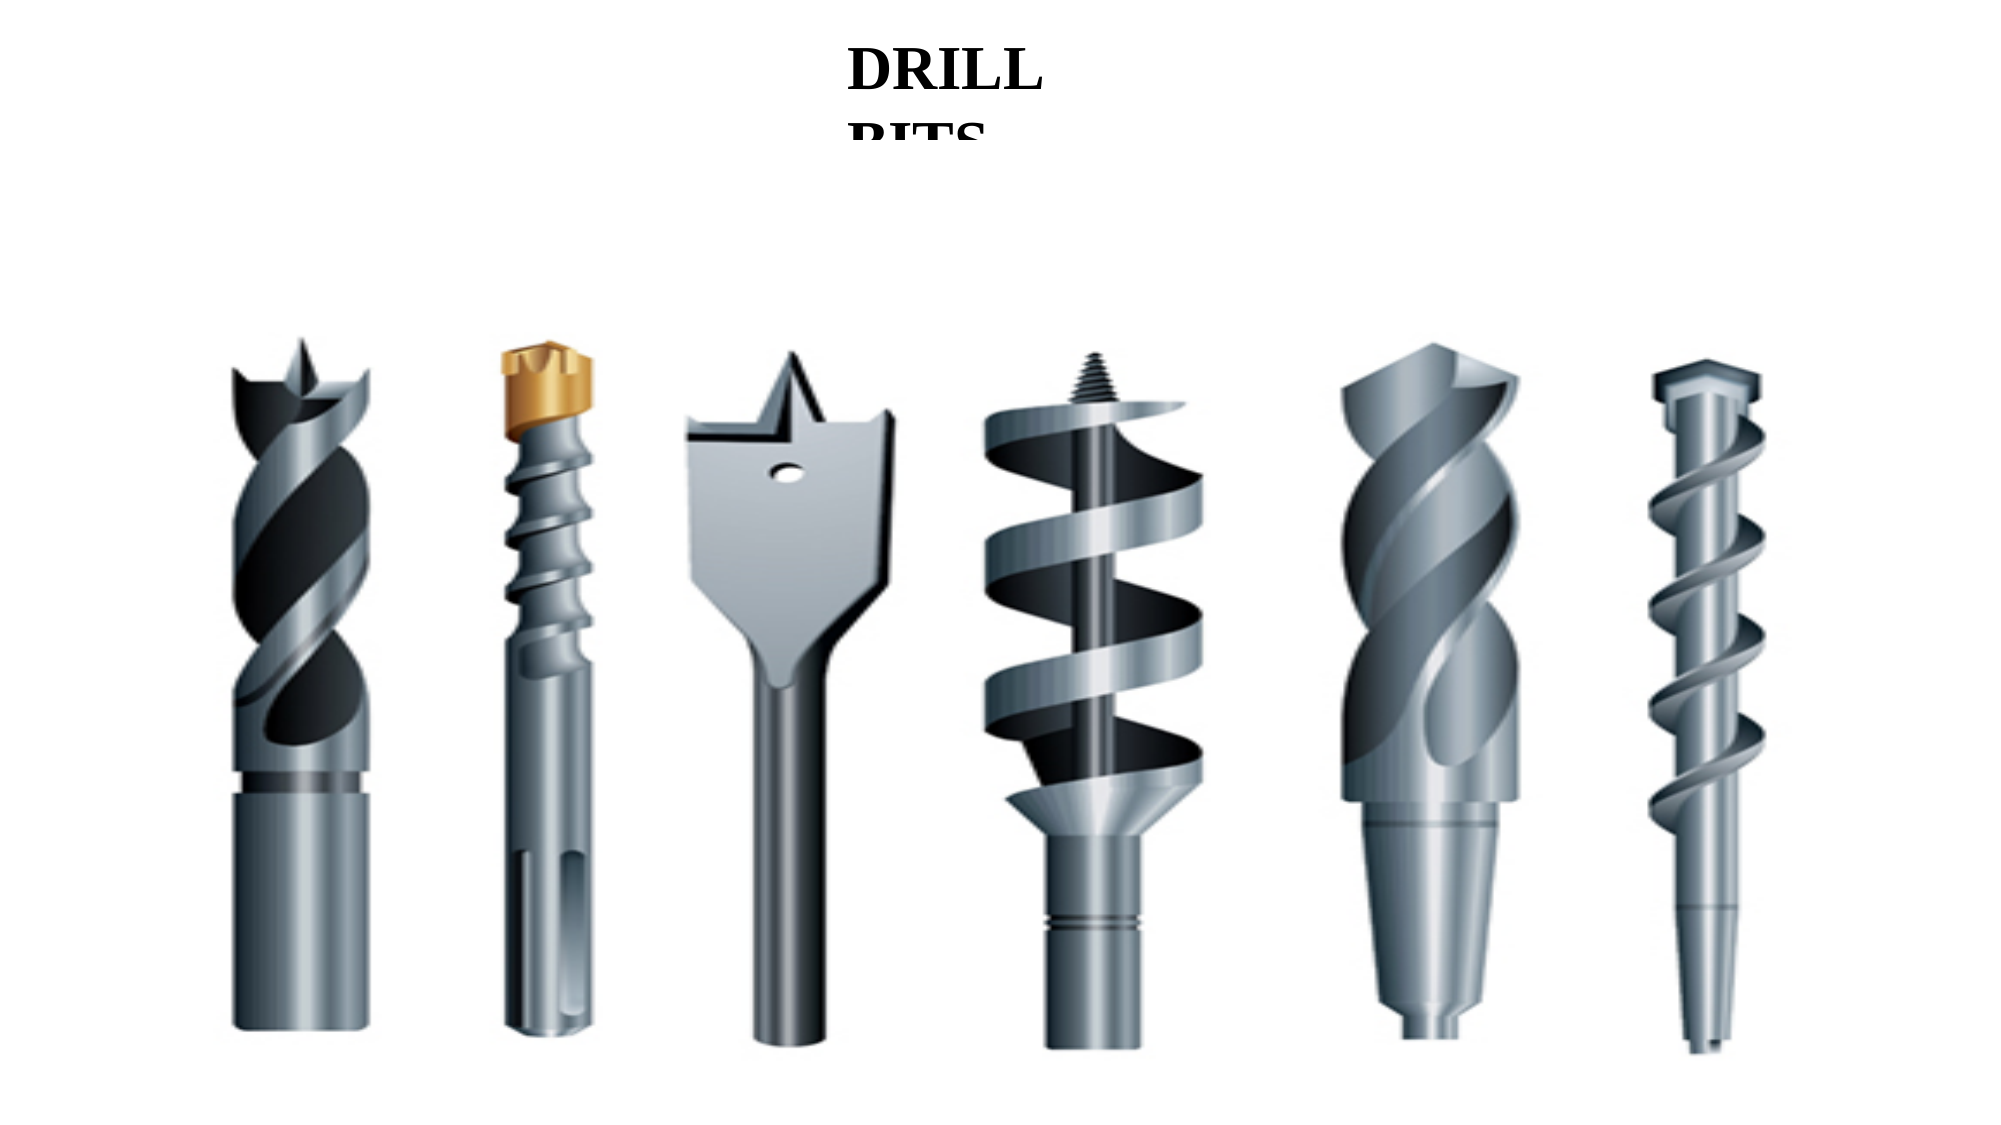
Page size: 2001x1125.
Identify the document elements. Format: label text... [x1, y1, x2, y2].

picture [49, 139, 1951, 1125]
title DRILL BITS [845, 62, 1155, 137]
